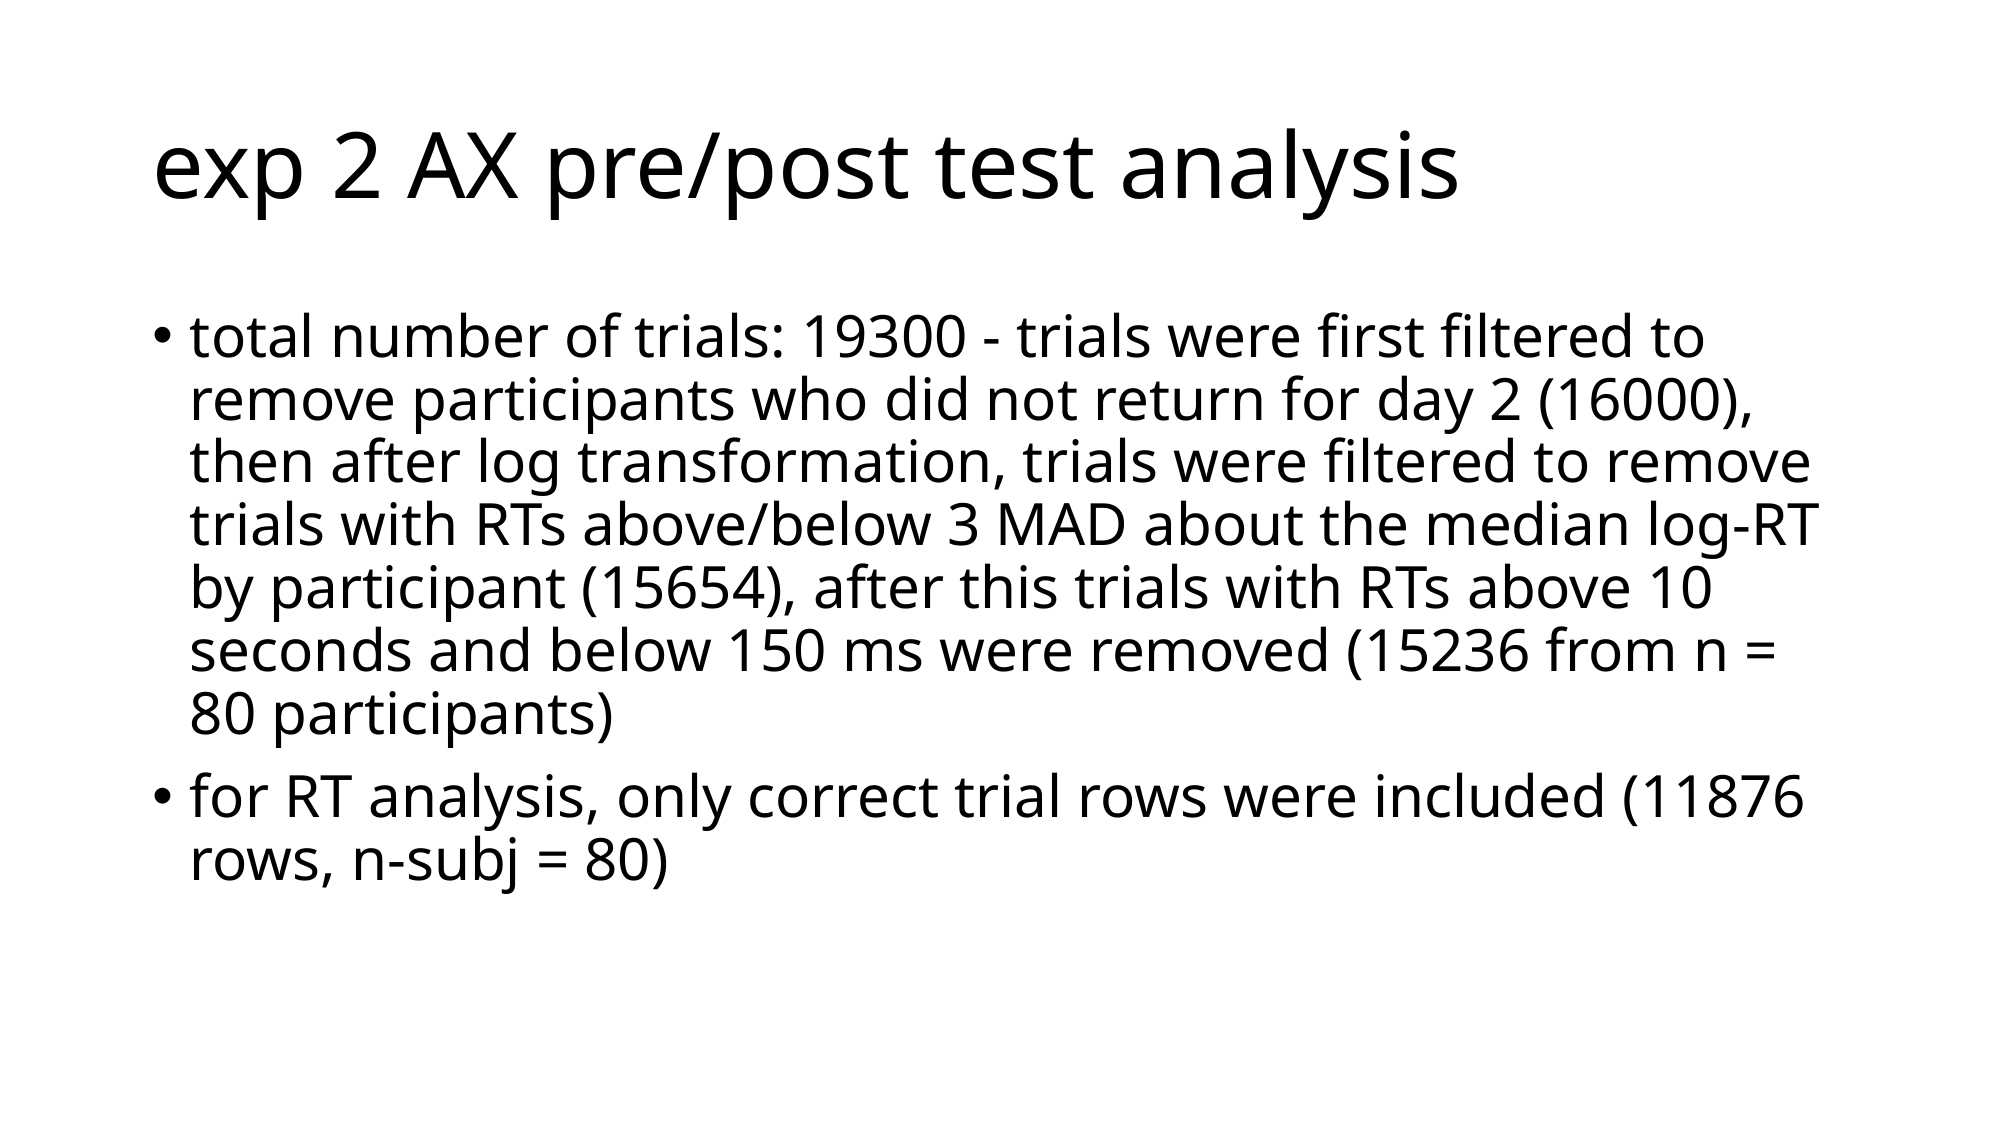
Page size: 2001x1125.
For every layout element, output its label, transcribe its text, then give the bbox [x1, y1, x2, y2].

title exp 2 AX pre/post test analysis [137, 59, 1863, 278]
list total number of trials: 19300 - trials were first filtered to remove participants who did not return for day 2 (16000), then after log transformation, trials were filtered to remove trials with RTs above/below 3 MAD about the median log-RT by participant (15654), after this trials with RTs above 10 seconds and below 150 ms were removed (15236 from n = 80 participants) for RT analysis, only correct trial rows were included (11876 rows, n-subj = 80) [137, 299, 1863, 1014]
